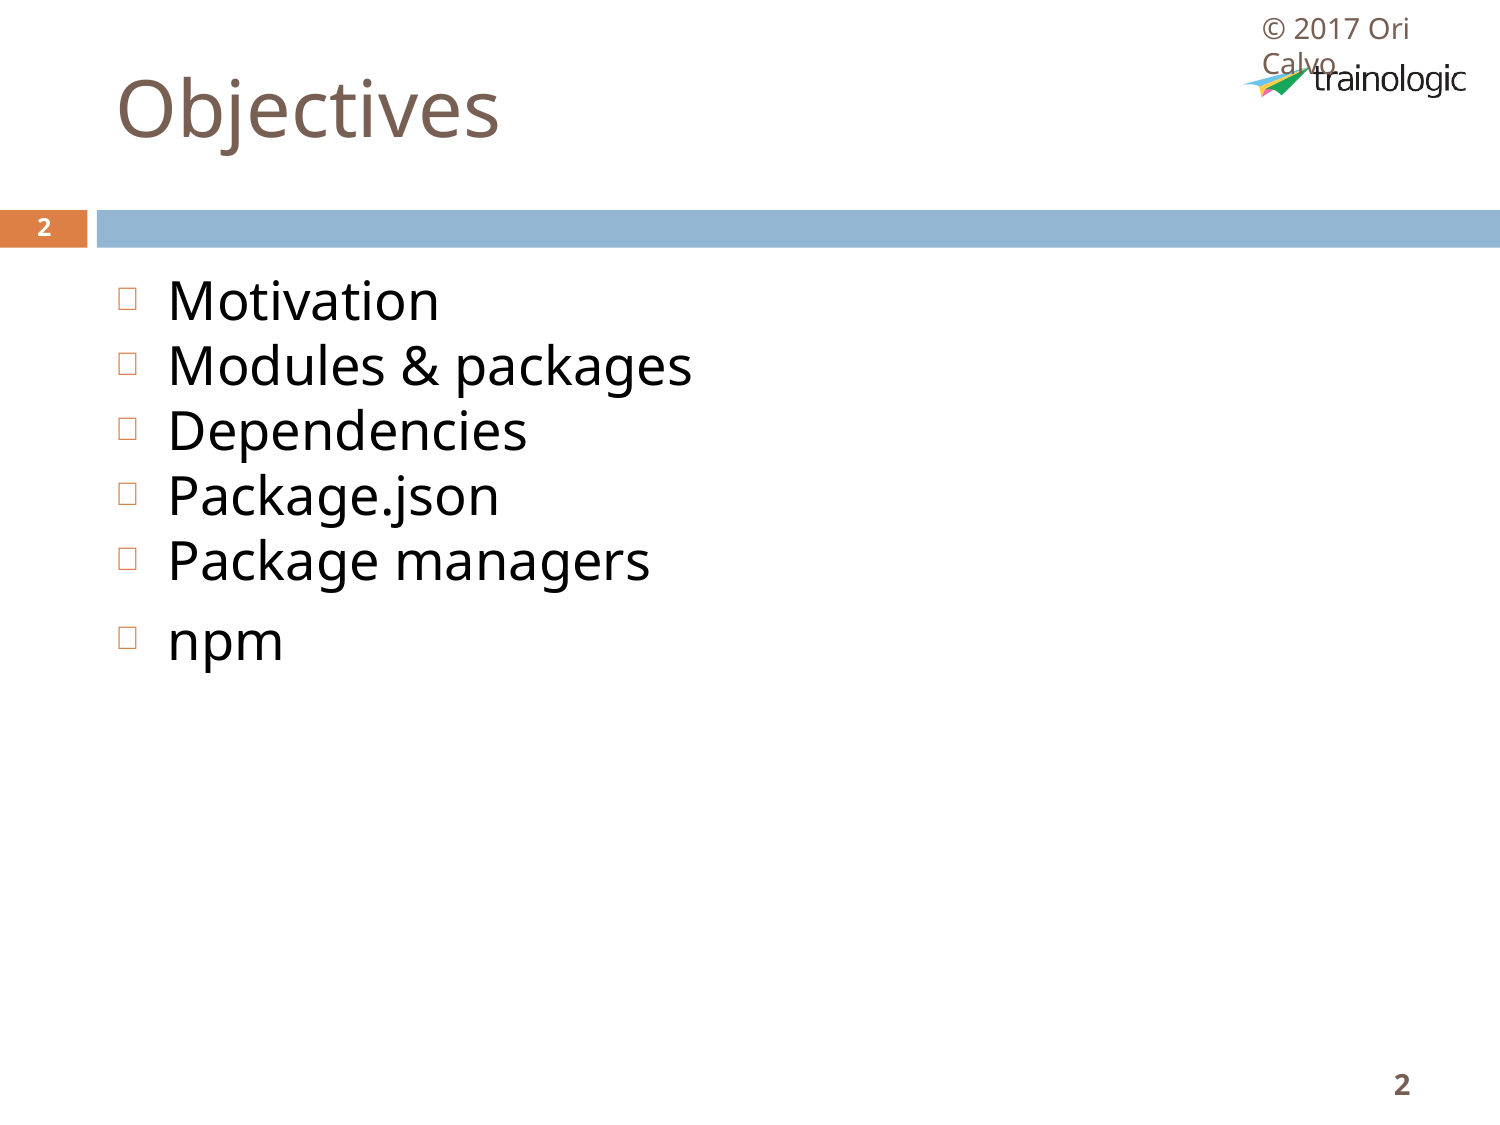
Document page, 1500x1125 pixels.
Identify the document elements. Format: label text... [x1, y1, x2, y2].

picture [1363, 64, 1442, 98]
slide_number 2 [1389, 1061, 1430, 1098]
text_box 2 [34, 209, 53, 244]
title Objectives [113, 56, 582, 171]
picture [1313, 66, 1353, 91]
picture [1445, 64, 1466, 91]
text_box Motivation Modules & packages Dependencies Package.json Package managers npm [113, 250, 1390, 1009]
text_box © 2017 Ori Calvo [1259, 8, 1481, 48]
